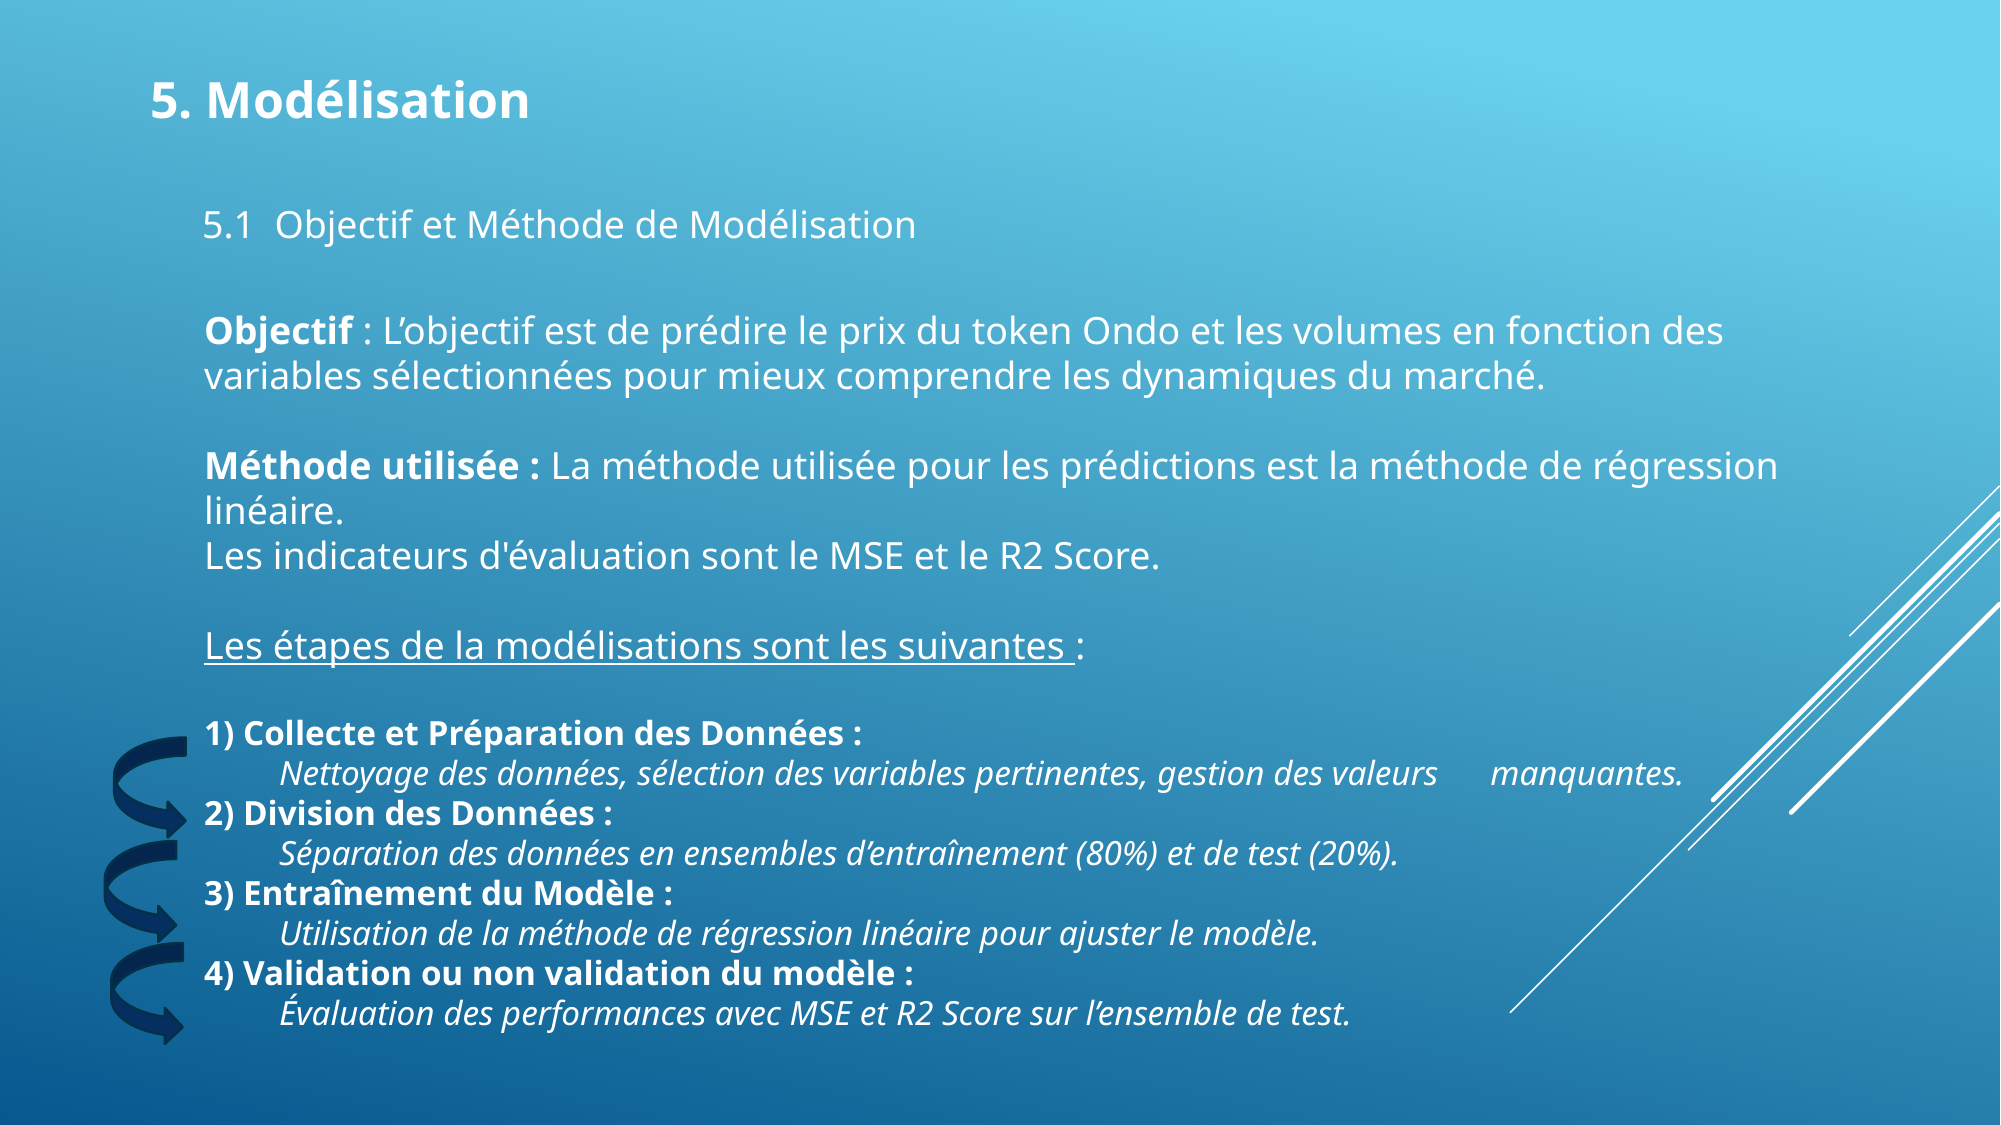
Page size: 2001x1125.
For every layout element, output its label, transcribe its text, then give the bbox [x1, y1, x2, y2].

text_box Objectif : L’objectif est de prédire le prix du token Ondo et les volumes en fonction des variables sélectionnées pour mieux comprendre les dynamiques du marché. Méthode utilisée : La méthode utilisée pour les prédictions est la méthode de régression linéaire. Les indicateurs d'évaluation sont le MSE et le R2 Score. Les étapes de la modélisations sont les suivantes : 1) Collecte et Préparation des Données : Nettoyage des données, sélection des variables pertinentes, gestion des valeurs manquantes. 2) Division des Données : Séparation des données en ensembles d’entraînement (80%) et de test (20%). 3) Entraînement du Modèle : Utilisation de la méthode de régression linéaire pour ajuster le modèle. 4) Validation ou non validation du modèle : Évaluation des performances avec MSE et R2 Score sur l’ensemble de test. [189, 299, 1819, 1109]
text_box [110, 941, 185, 1045]
text_box [112, 736, 187, 839]
text_box [103, 839, 178, 943]
text_box 5. Modélisation 5.1 Objectif et Méthode de Modélisation [135, 61, 1896, 256]
